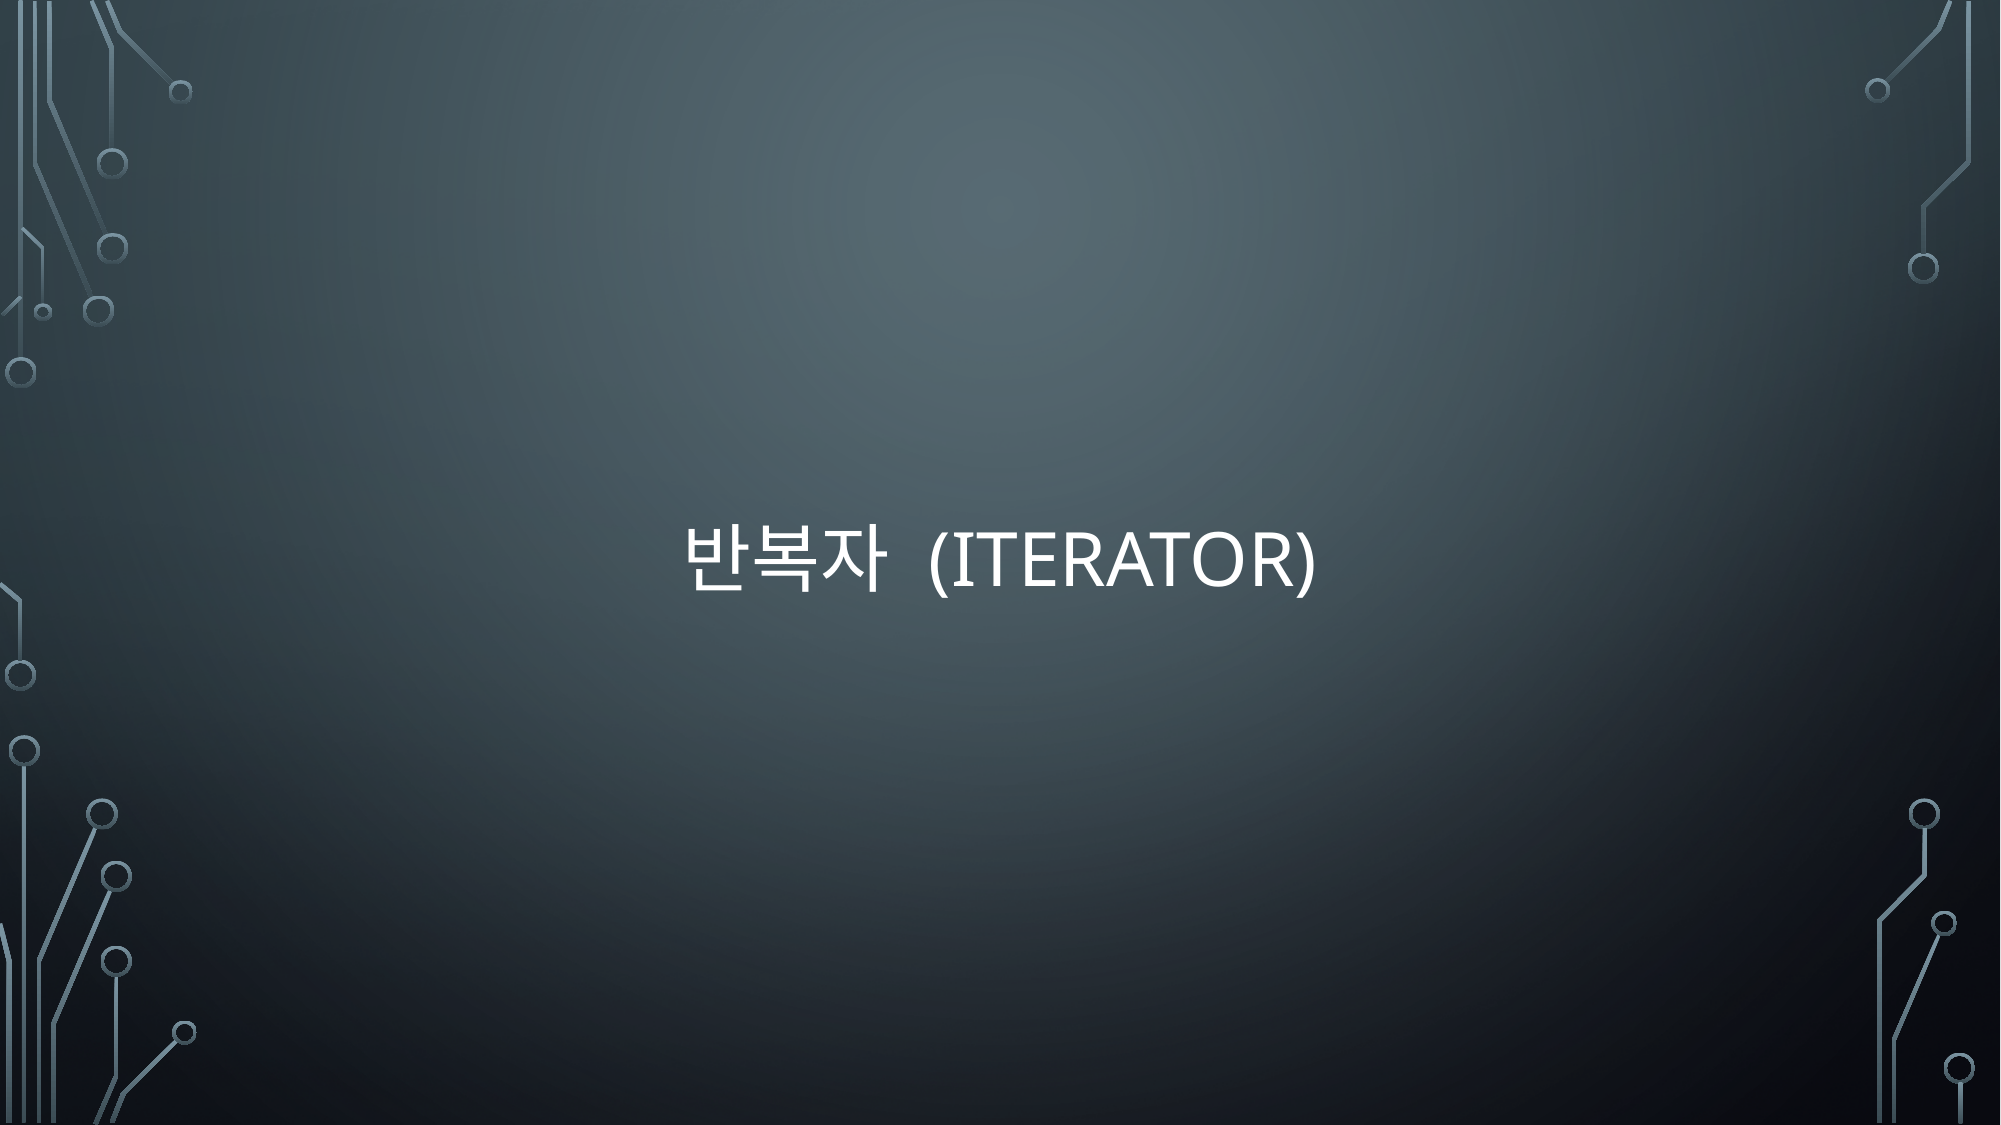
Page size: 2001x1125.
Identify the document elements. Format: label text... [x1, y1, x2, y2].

title 반복자 (iterator) [187, 499, 1813, 626]
